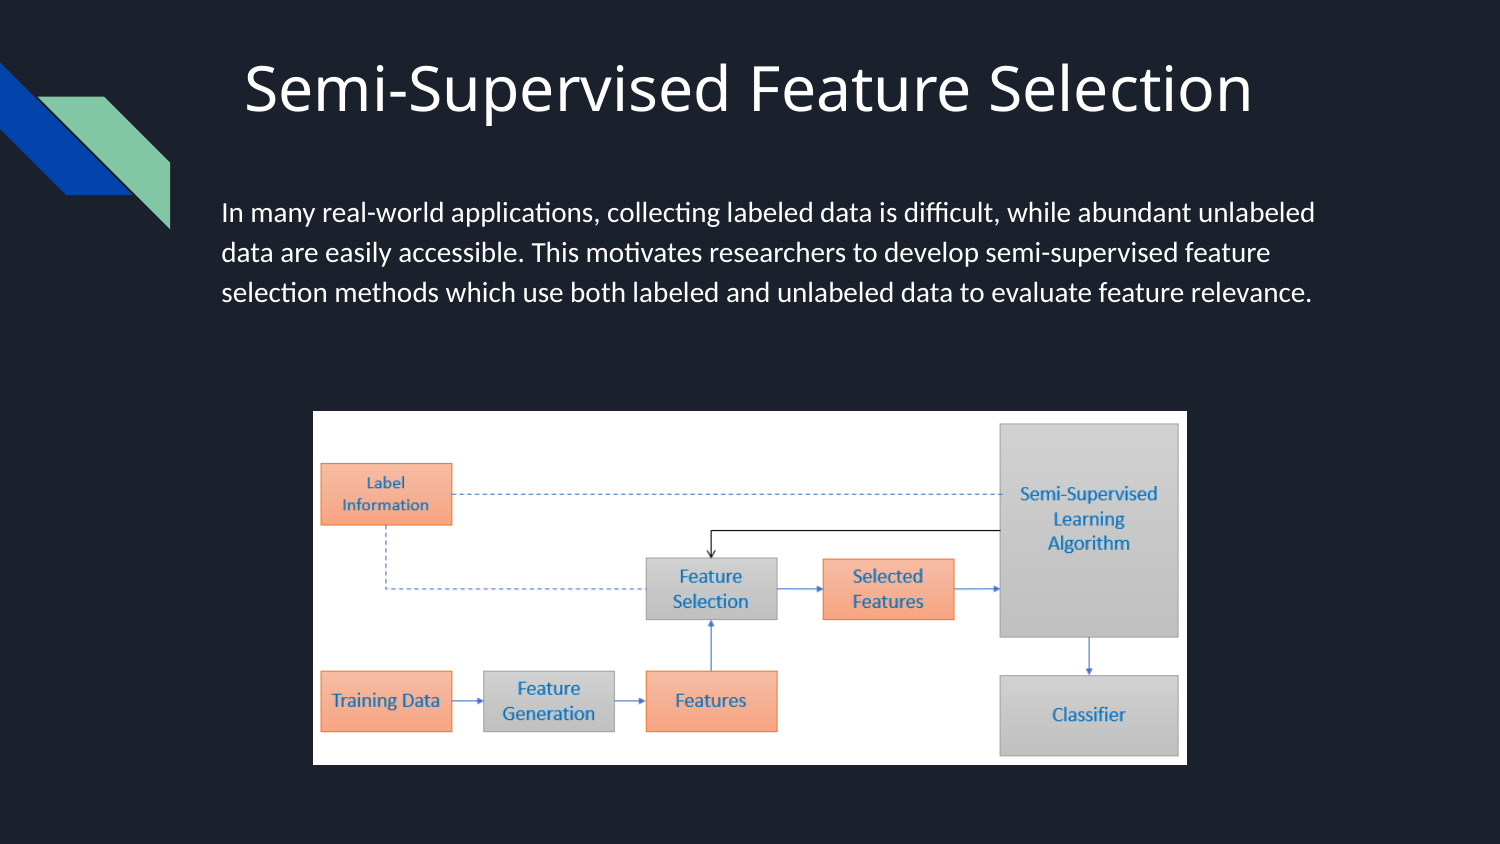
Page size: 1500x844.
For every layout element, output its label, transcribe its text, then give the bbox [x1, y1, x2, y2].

title Semi-Supervised Feature Selection [177, 33, 1323, 134]
list In many real-world applications, collecting labeled data is difficult, while abundant unlabeled data are easily accessible. This motivates researchers to develop semi-supervised feature selection methods which use both labeled and unlabeled data to evaluate feature relevance. [206, 172, 1371, 362]
picture [312, 410, 1188, 765]
